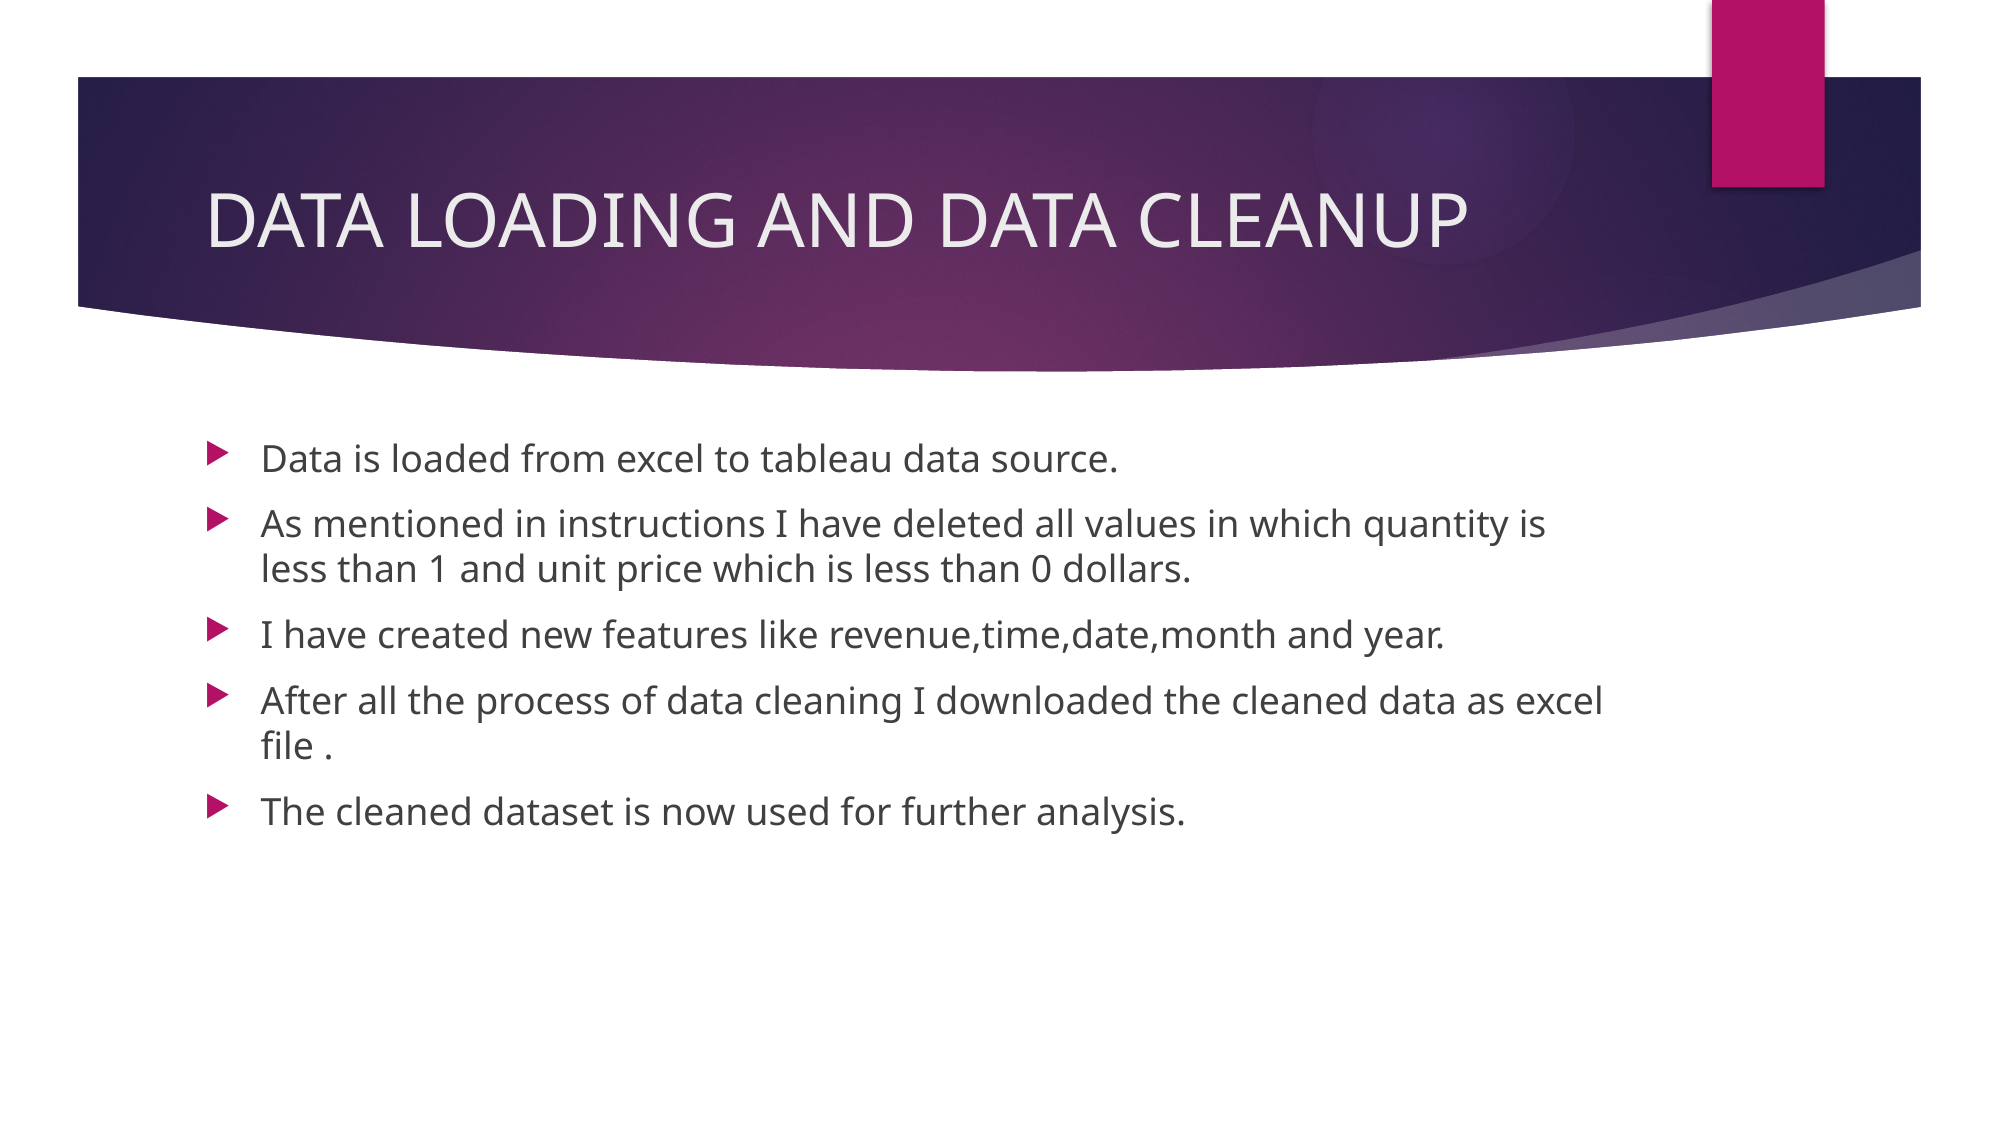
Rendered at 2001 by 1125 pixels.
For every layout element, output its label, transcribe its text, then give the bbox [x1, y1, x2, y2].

title DATA LOADING AND DATA CLEANUP [189, 159, 1627, 276]
list Data is loaded from excel to tableau data source. As mentioned in instructions I have deleted all values in which quantity is less than 1 and unit price which is less than 0 dollars. I have created new features like revenue,time,date,month and year. After all the process of data cleaning I downloaded the cleaned data as excel file . The cleaned dataset is now used for further analysis. [189, 427, 1638, 988]
